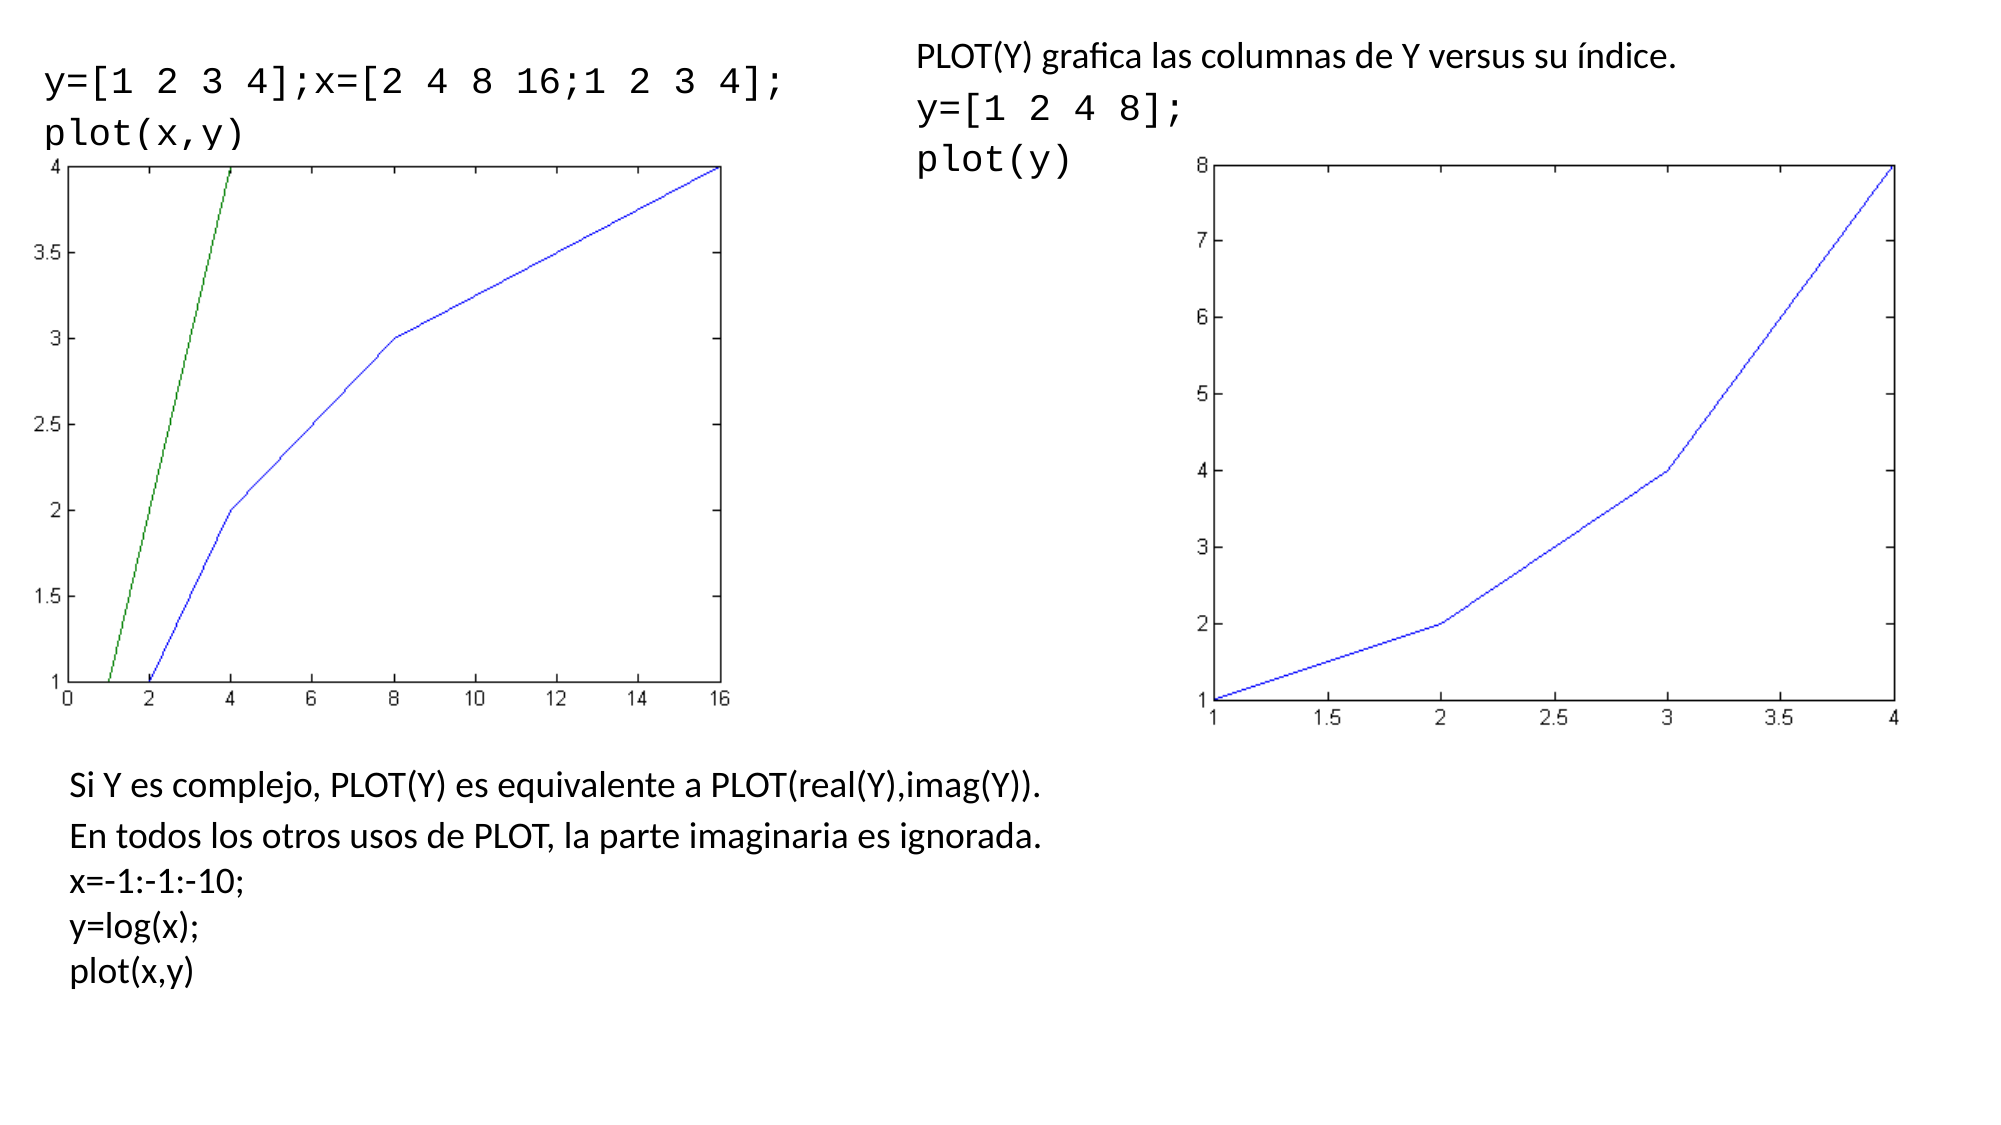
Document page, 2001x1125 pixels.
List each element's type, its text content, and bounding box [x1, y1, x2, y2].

text_box PLOT(Y) grafica las columnas de Y versus su índice. y=[1 2 4 8]; plot(y) [901, 16, 1902, 187]
picture [1184, 149, 1920, 738]
text_box Si Y es complejo, PLOT(Y) es equivalente a PLOT(real(Y),imag(Y)). En todos los otros usos de PLOT, la parte imaginaria es ignorada. x=-1:-1:-10; y=log(x); plot(x,y) [54, 745, 1676, 999]
text_box y=[1 2 3 4];x=[2 4 8 16;1 2 3 4]; plot(x,y) [28, 41, 816, 161]
picture [28, 149, 740, 717]
